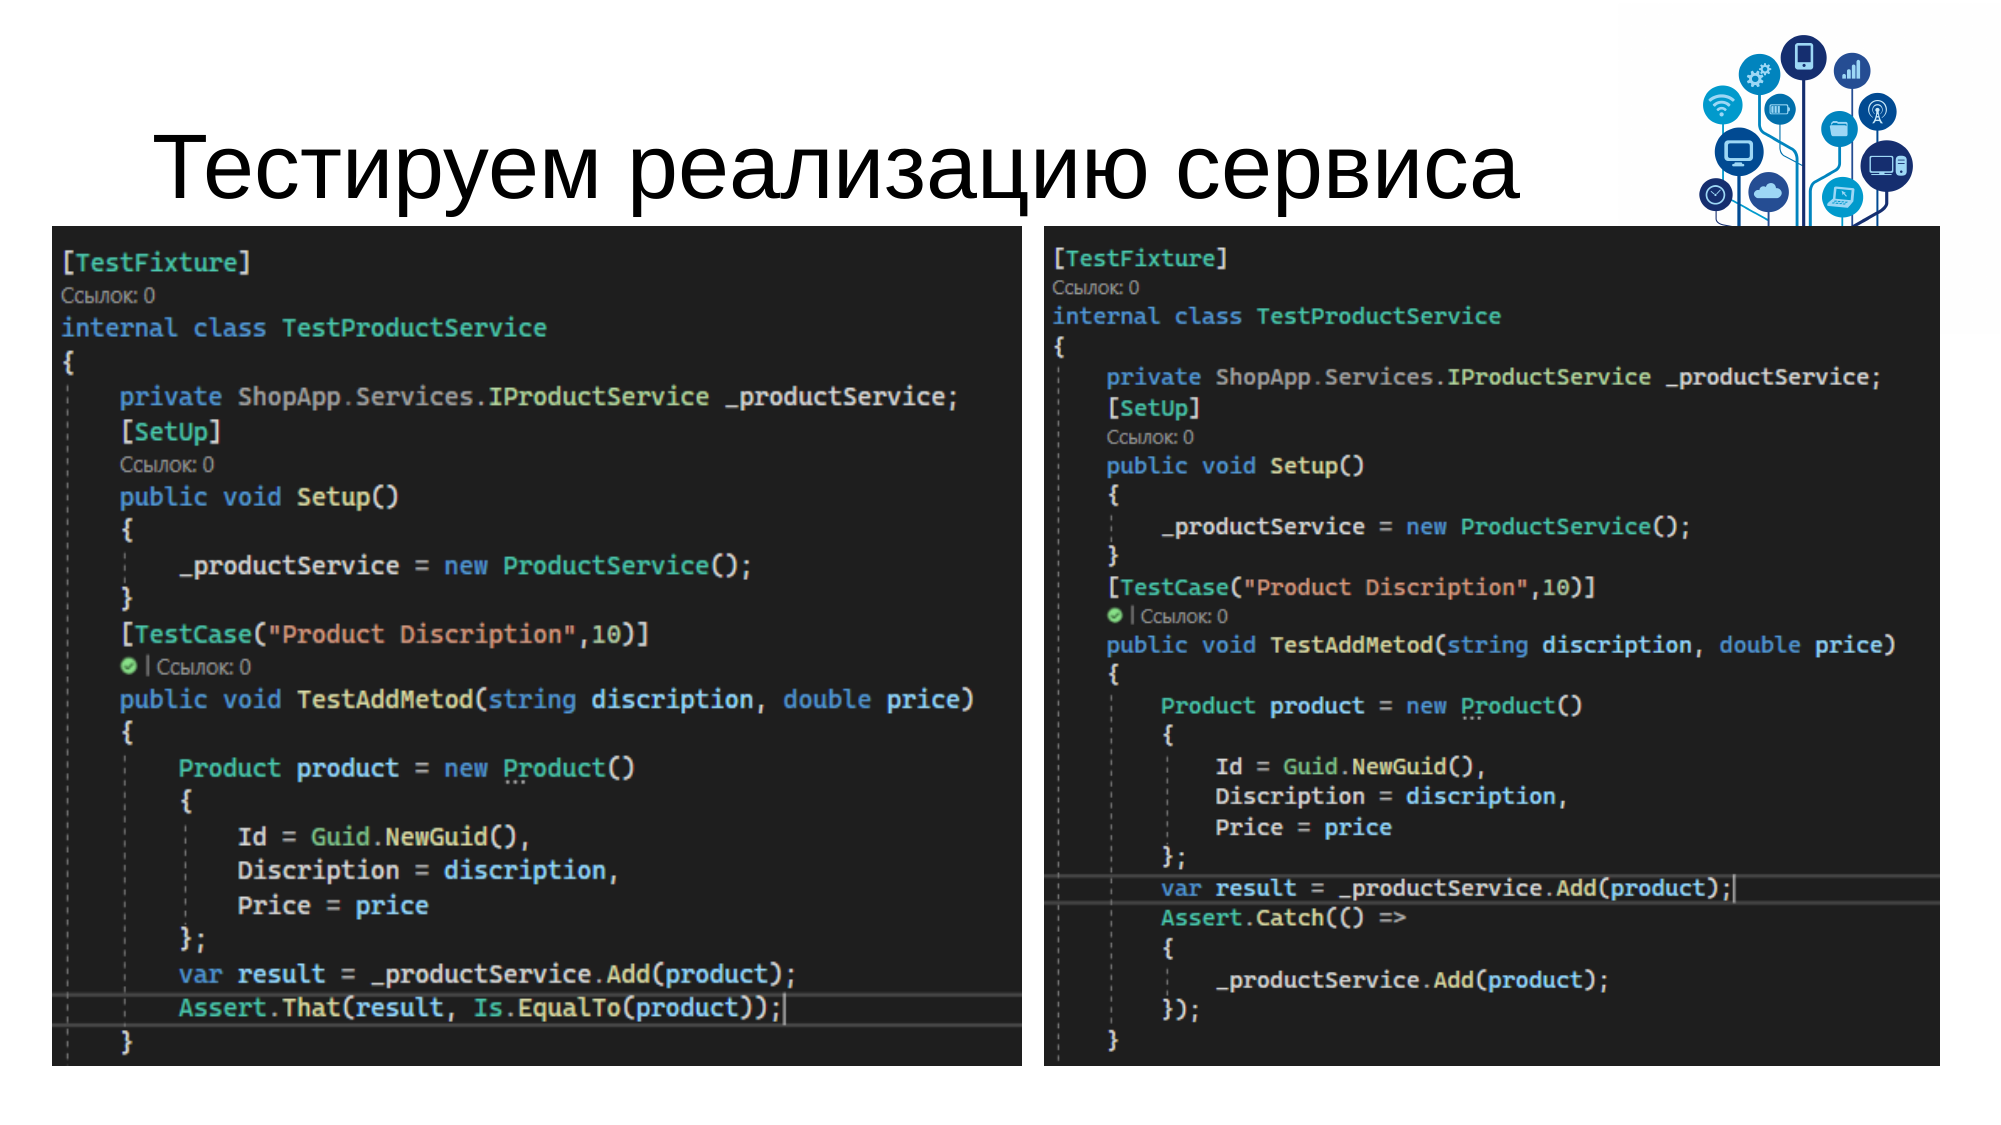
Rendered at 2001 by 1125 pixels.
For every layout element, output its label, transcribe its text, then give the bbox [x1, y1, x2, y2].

picture [51, 226, 1022, 1066]
title Тестируем реализацию сервиса [137, 59, 1692, 278]
picture [1044, 3, 2000, 1066]
